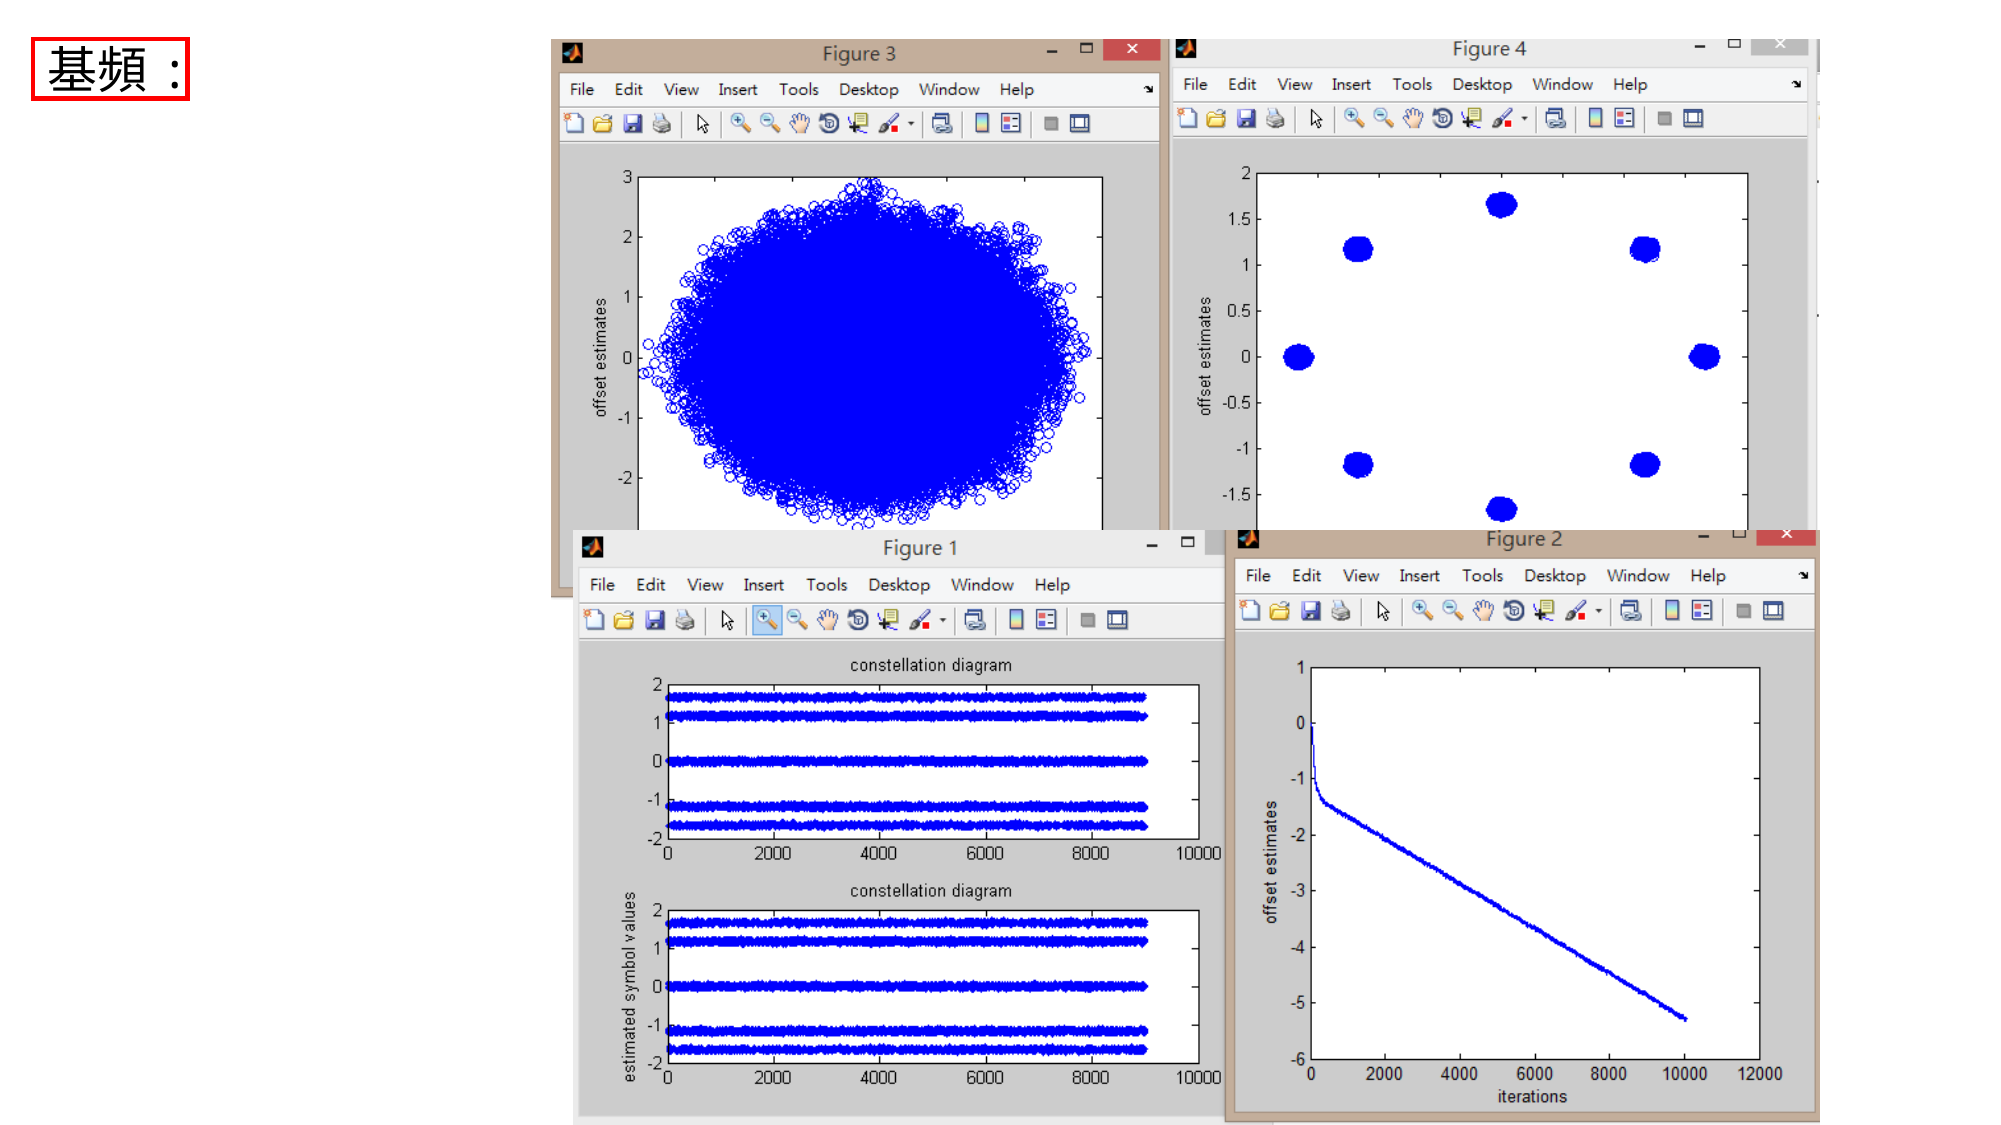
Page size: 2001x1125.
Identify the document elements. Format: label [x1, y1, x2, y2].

text_box [33, 30, 214, 107]
picture [551, 39, 1820, 1125]
